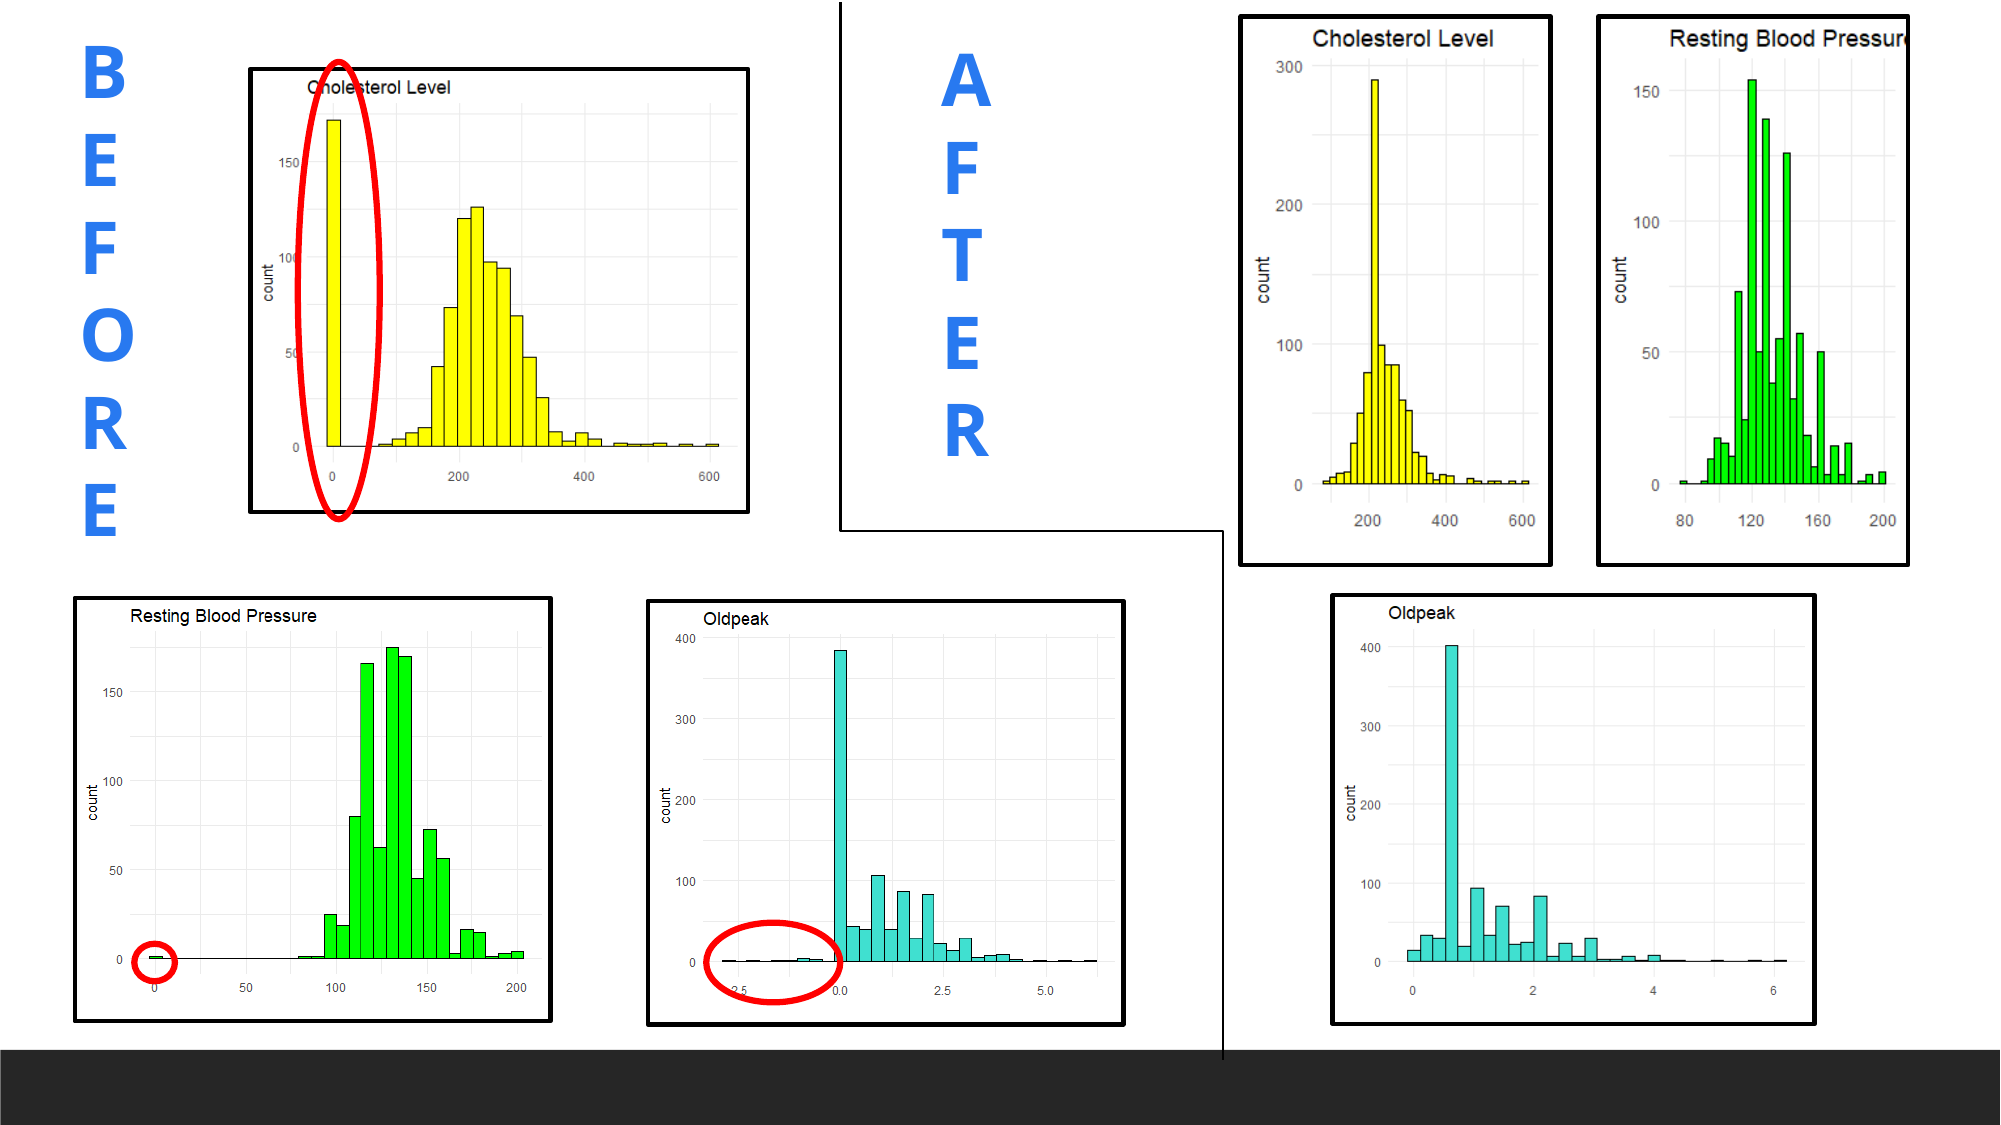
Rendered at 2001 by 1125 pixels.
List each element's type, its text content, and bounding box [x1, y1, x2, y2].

picture [251, 70, 747, 511]
picture [1242, 18, 1549, 563]
text_box [328, 60, 349, 67]
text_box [502, 338, 1561, 723]
picture [1600, 18, 1907, 563]
picture [649, 602, 1122, 1023]
picture [1334, 596, 1813, 1023]
text_box B E F O R E [64, 18, 802, 709]
picture [76, 599, 549, 1020]
text_box A F T E R [926, 26, 1238, 336]
